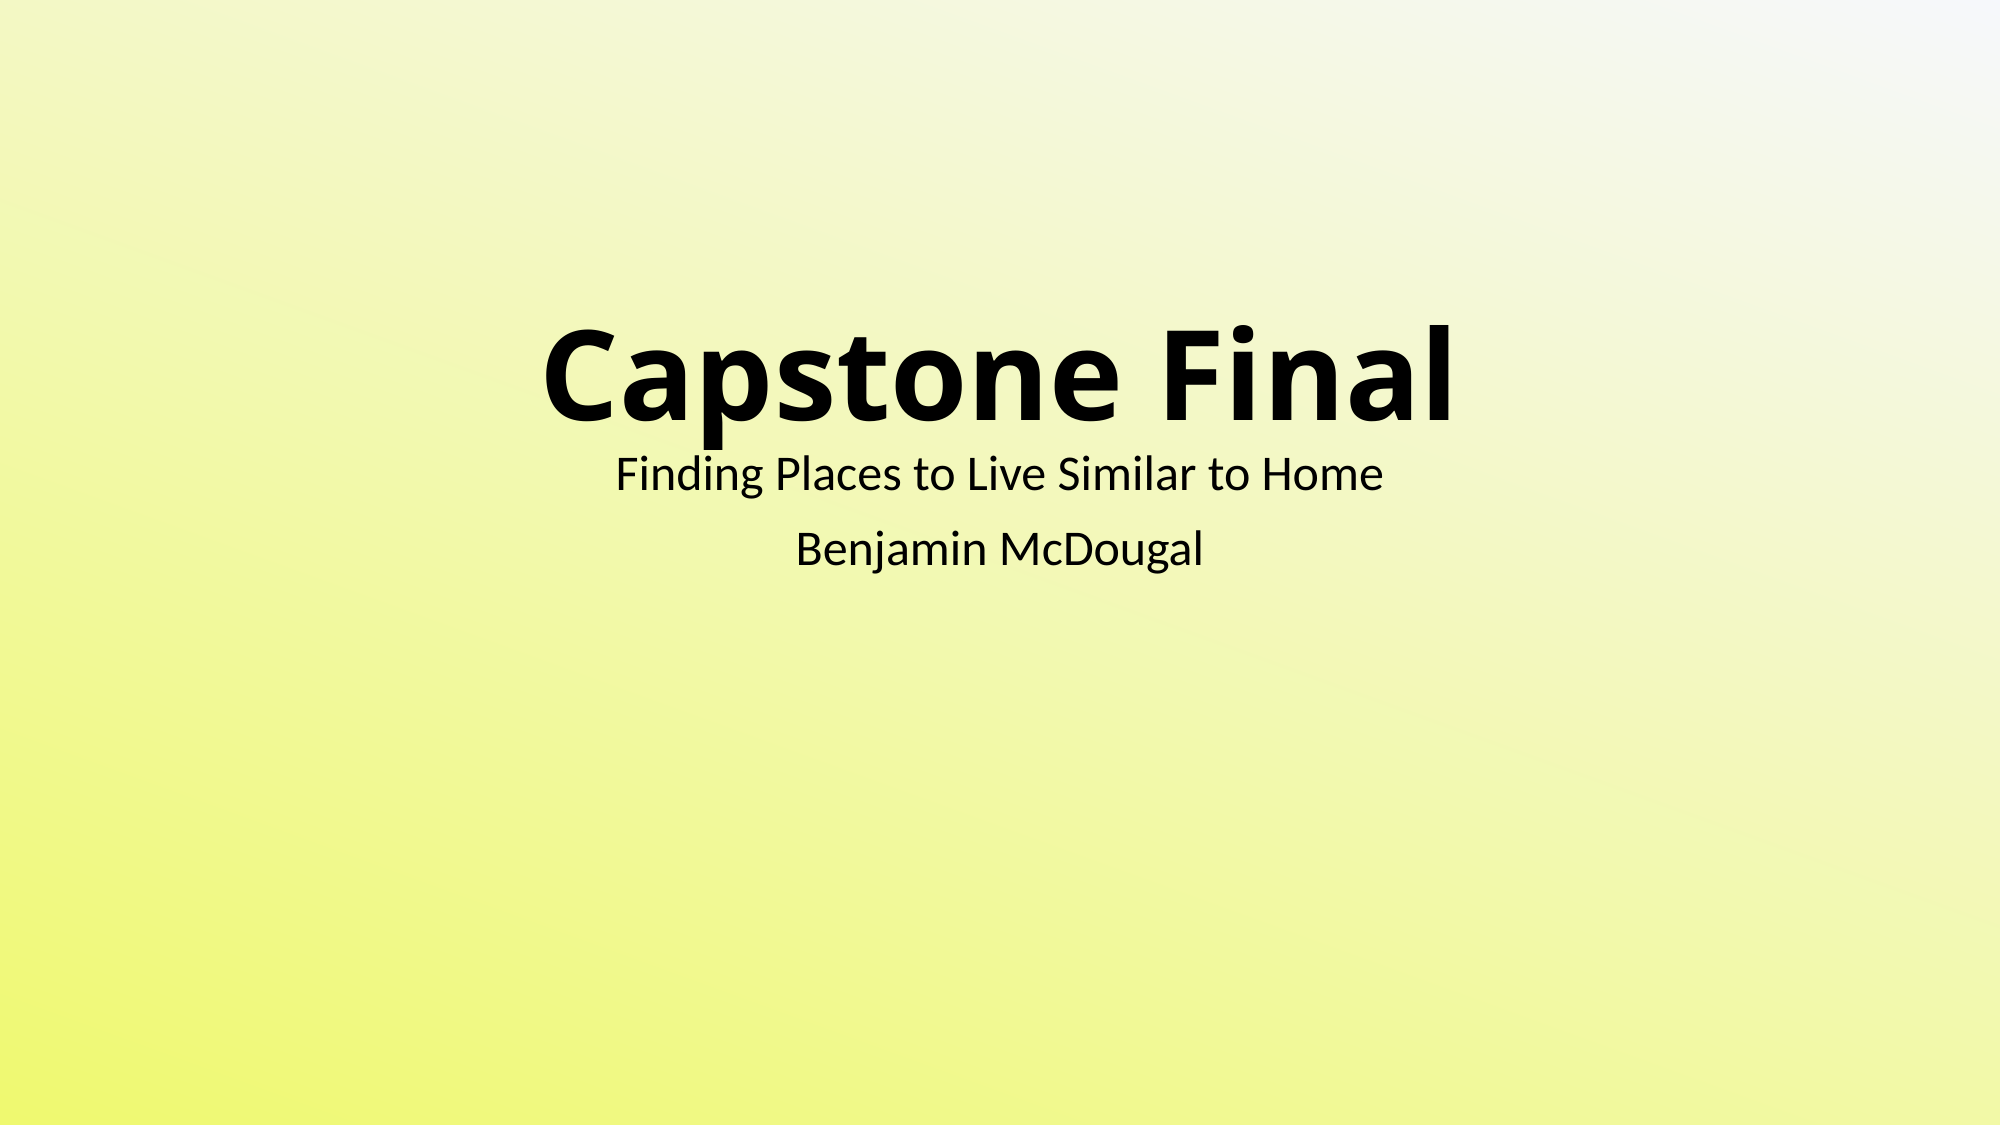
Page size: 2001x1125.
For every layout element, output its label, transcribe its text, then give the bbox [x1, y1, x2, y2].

subtitle Finding Places to Live Similar to Home Benjamin McDougal [249, 439, 1750, 712]
title Capstone Final [249, 184, 1750, 439]
